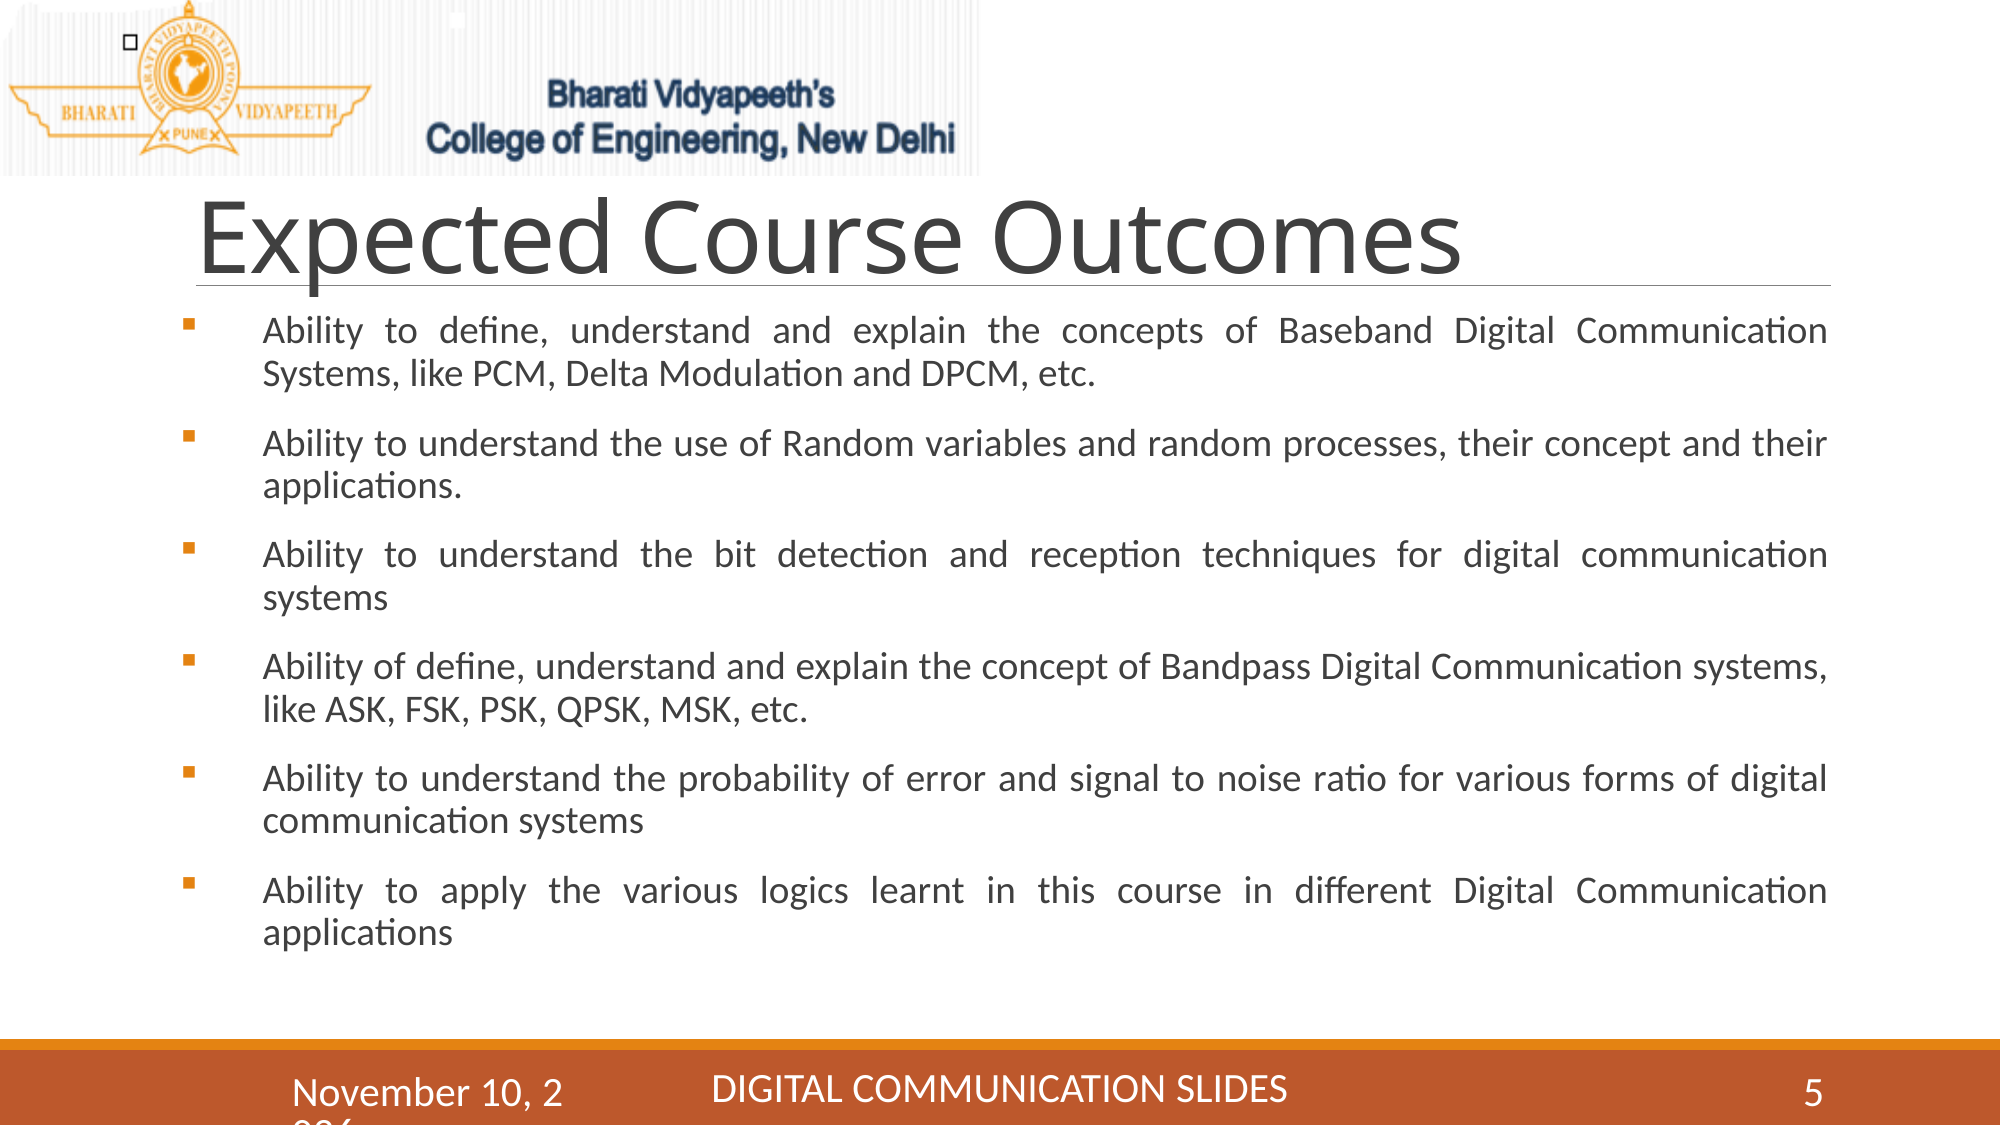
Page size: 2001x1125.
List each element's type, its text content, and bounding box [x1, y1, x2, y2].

picture [0, 0, 982, 177]
list Ability to define, understand and explain the concepts of Baseband Digital Communication Systems, like PCM, Delta Modulation and DPCM, etc. Ability to understand the use of Random variables and random processes, their concept and their applications. Ability to understand the bit detection and reception techniques for digital communication systems Ability of define, understand and explain the concept of Bandpass Digital Communication systems, like ASK, FSK, PSK, QPSK, MSK, etc. Ability to understand the probability of error and signal to noise ratio for various forms of digital communication systems Ability to apply the various logics learnt in this course in different Digital Communication applications [180, 302, 1830, 963]
slide_number 5 [1624, 1059, 1840, 1120]
text_box Digital Communication Slides [689, 1055, 1311, 1116]
title Expected Course Outcomes [180, 63, 1830, 302]
text_box 20 July 2020 [276, 1059, 581, 1120]
